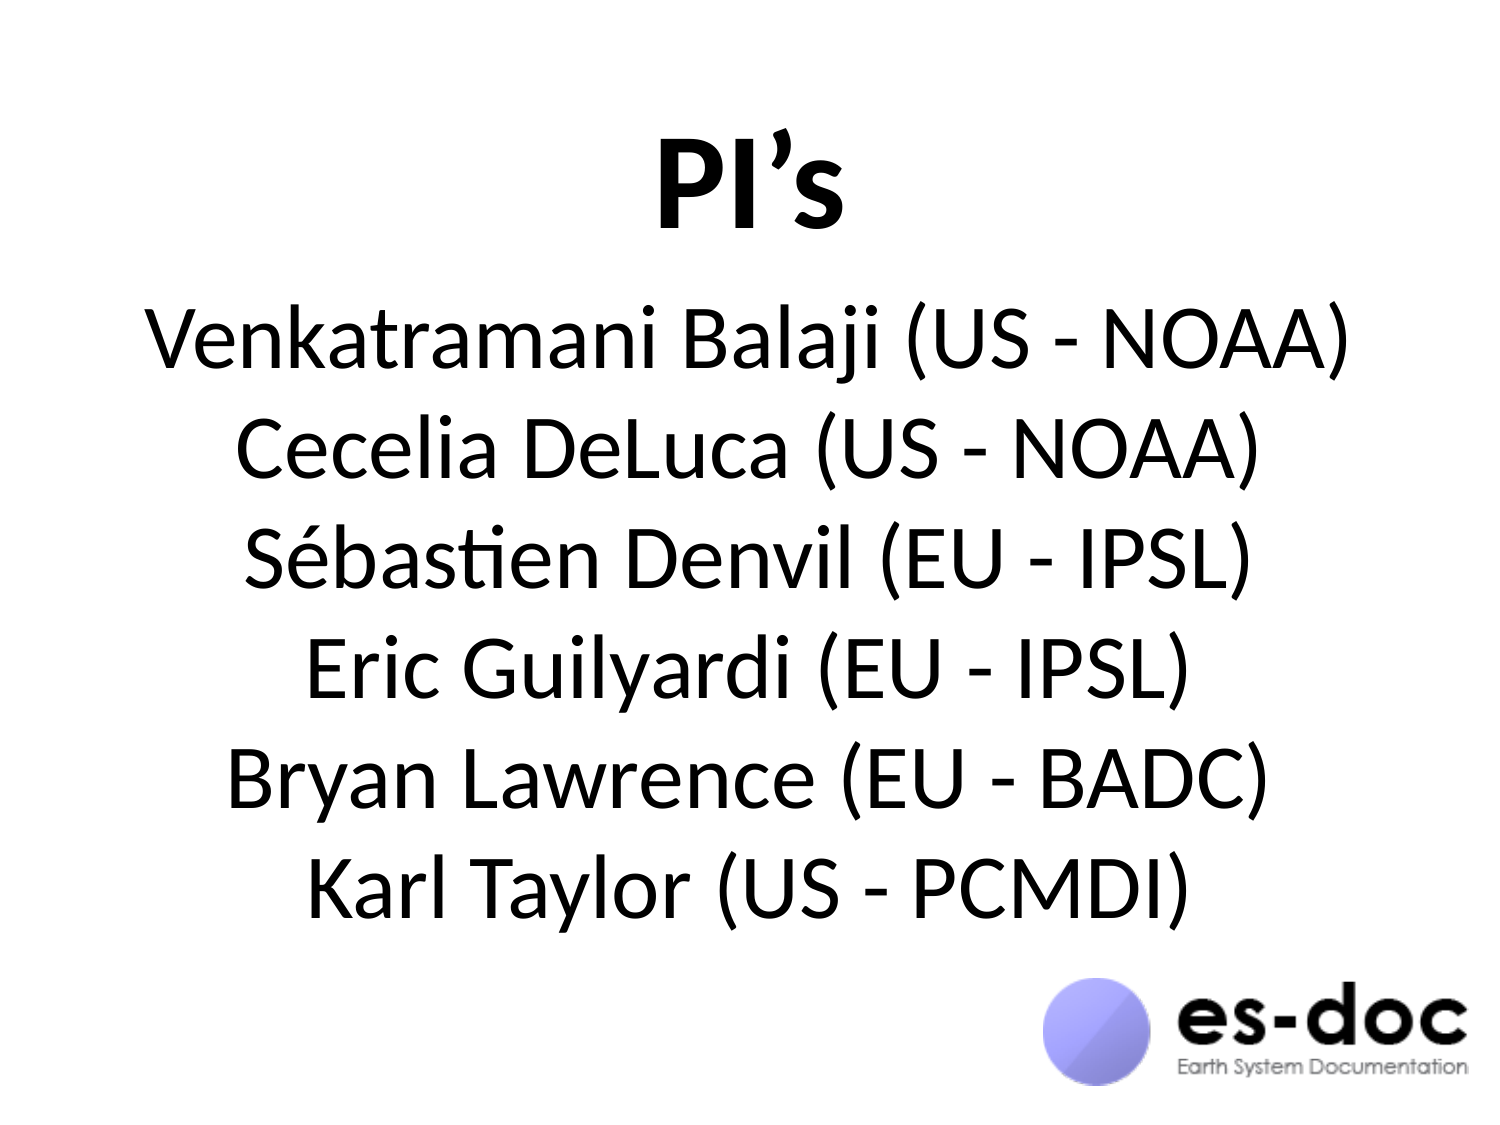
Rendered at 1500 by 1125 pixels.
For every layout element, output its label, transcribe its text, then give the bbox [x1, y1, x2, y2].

text_box Venkatramani Balaji (US - NOAA) Cecelia DeLuca (US - NOAA) Sébastien Denvil (EU - IPSL) Eric Guilyardi (EU - IPSL) Bryan Lawrence (EU - BADC) Karl Taylor (US - PCMDI) [0, 269, 1500, 945]
picture [1042, 977, 1469, 1086]
title PI’s [75, 80, 1425, 268]
